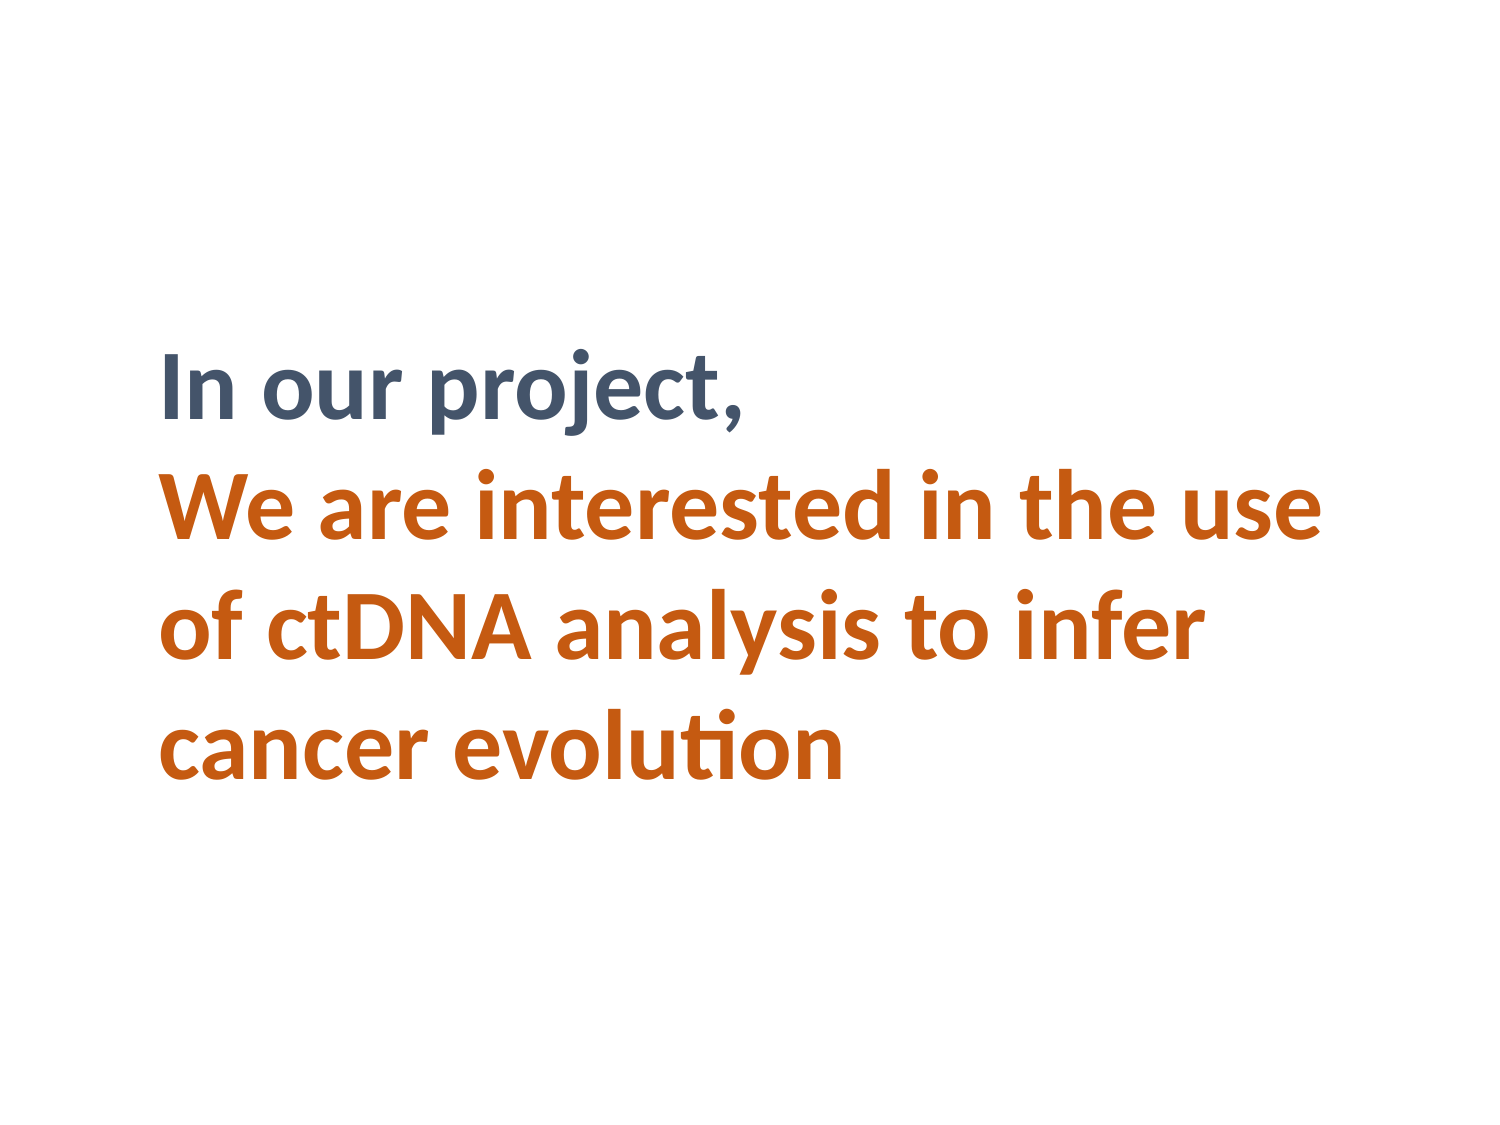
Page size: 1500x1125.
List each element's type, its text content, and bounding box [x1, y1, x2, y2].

text_box In our project, We are interested in the use of ctDNA analysis to infer cancer evolution [143, 312, 1357, 807]
